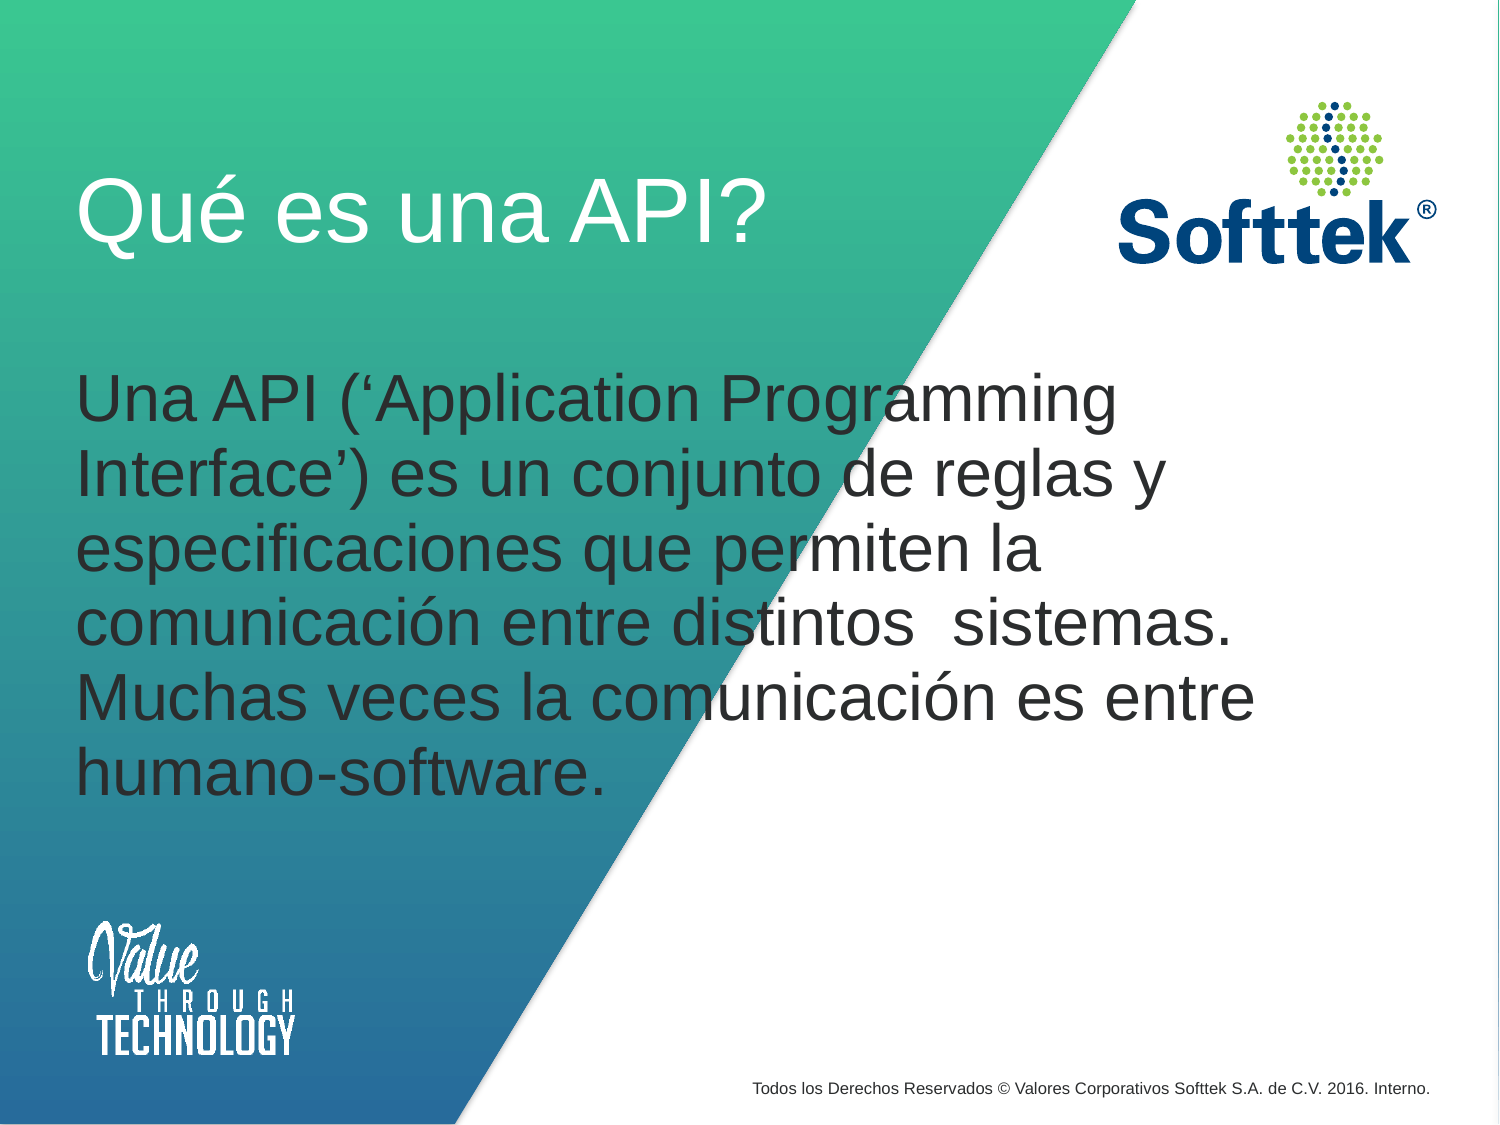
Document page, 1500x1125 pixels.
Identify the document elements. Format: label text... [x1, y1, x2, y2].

text_box Qué es una API? Una API (‘Application Programming Interface’) es un conjunto de reglas y especificaciones que permiten la comunicación entre distintos sistemas. Muchas veces la comunicación es entre humano-software. [60, 163, 1439, 1077]
